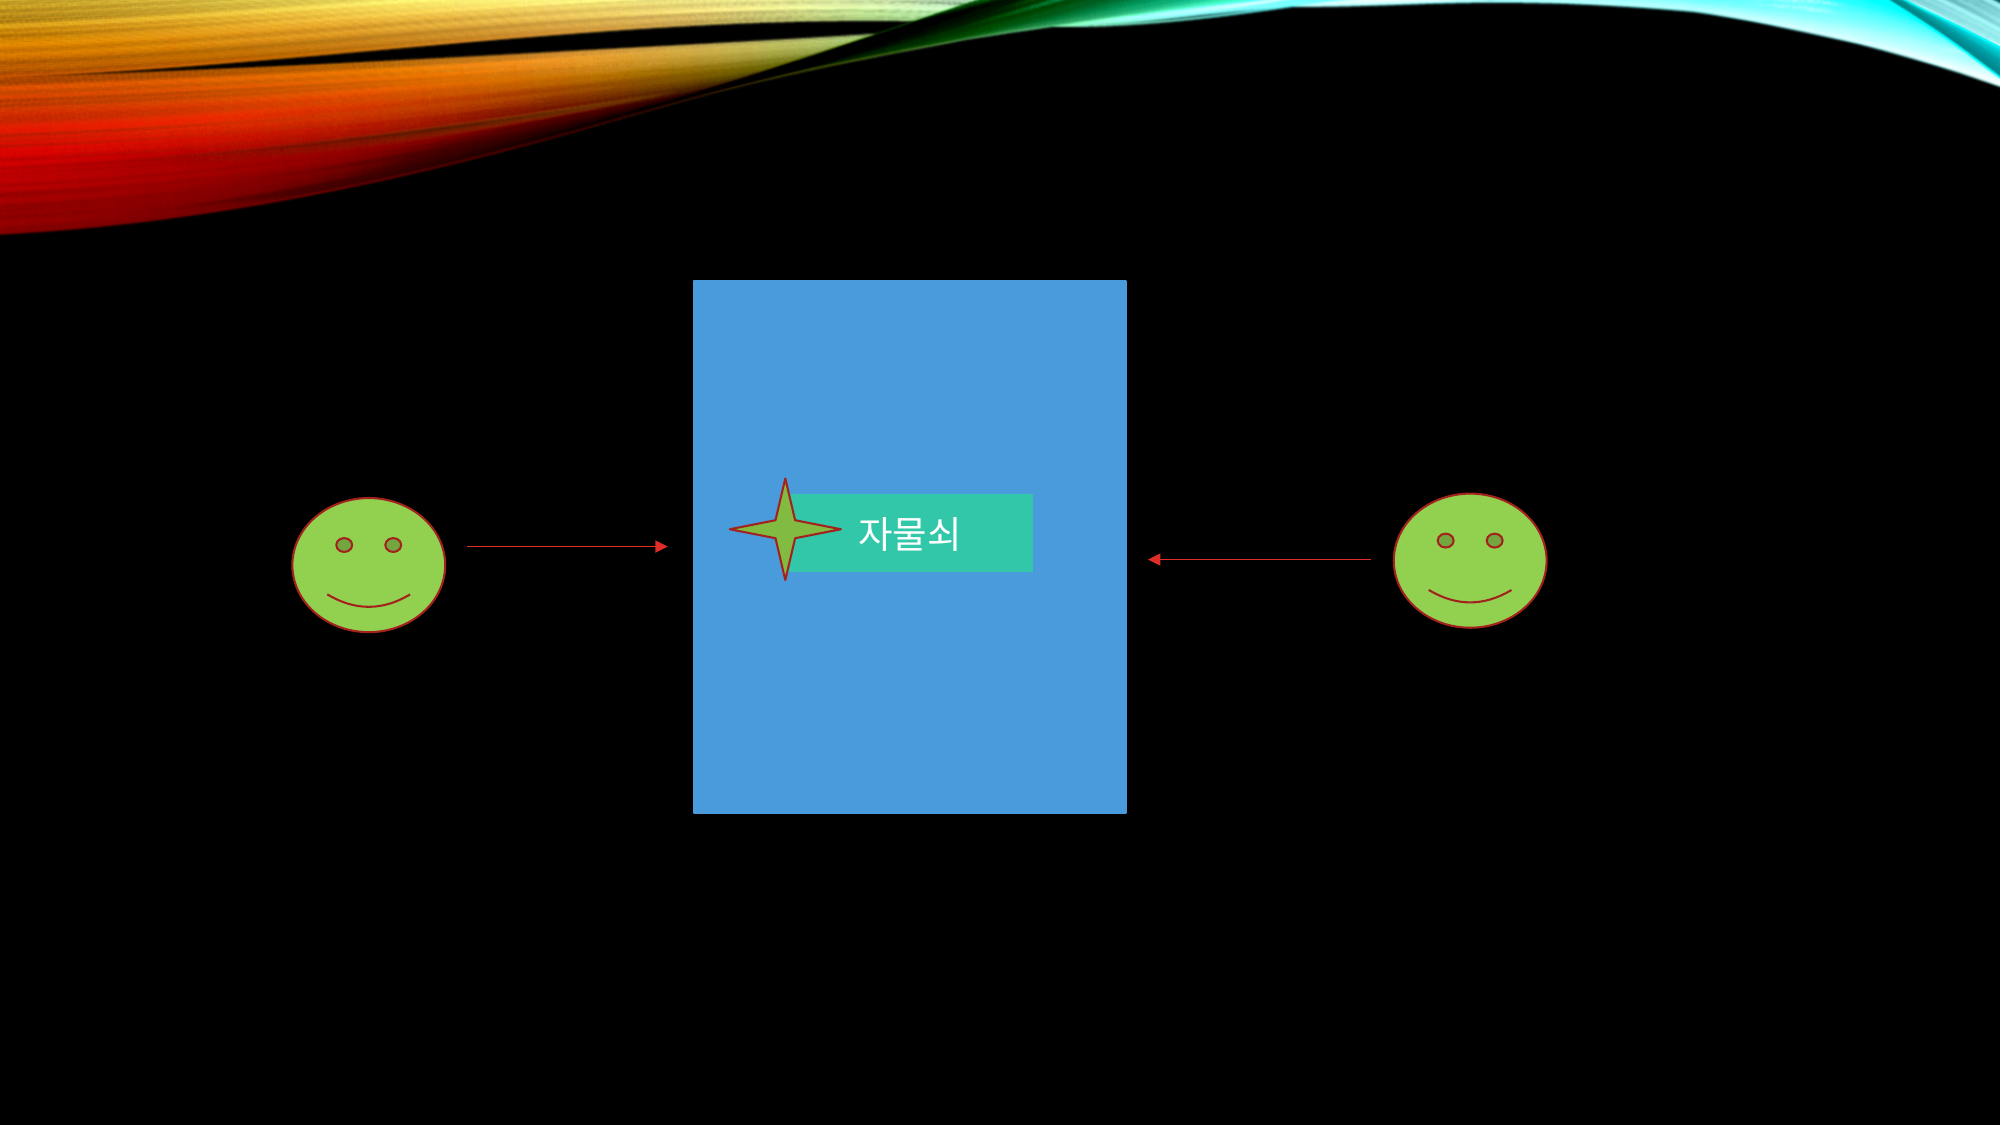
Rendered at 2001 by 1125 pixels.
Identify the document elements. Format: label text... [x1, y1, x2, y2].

picture [0, 0, 2000, 237]
text_box [693, 280, 1127, 814]
text_box 자물쇠 [789, 492, 1035, 574]
text_box [1392, 492, 1548, 629]
text_box [291, 496, 447, 634]
text_box [728, 477, 842, 582]
